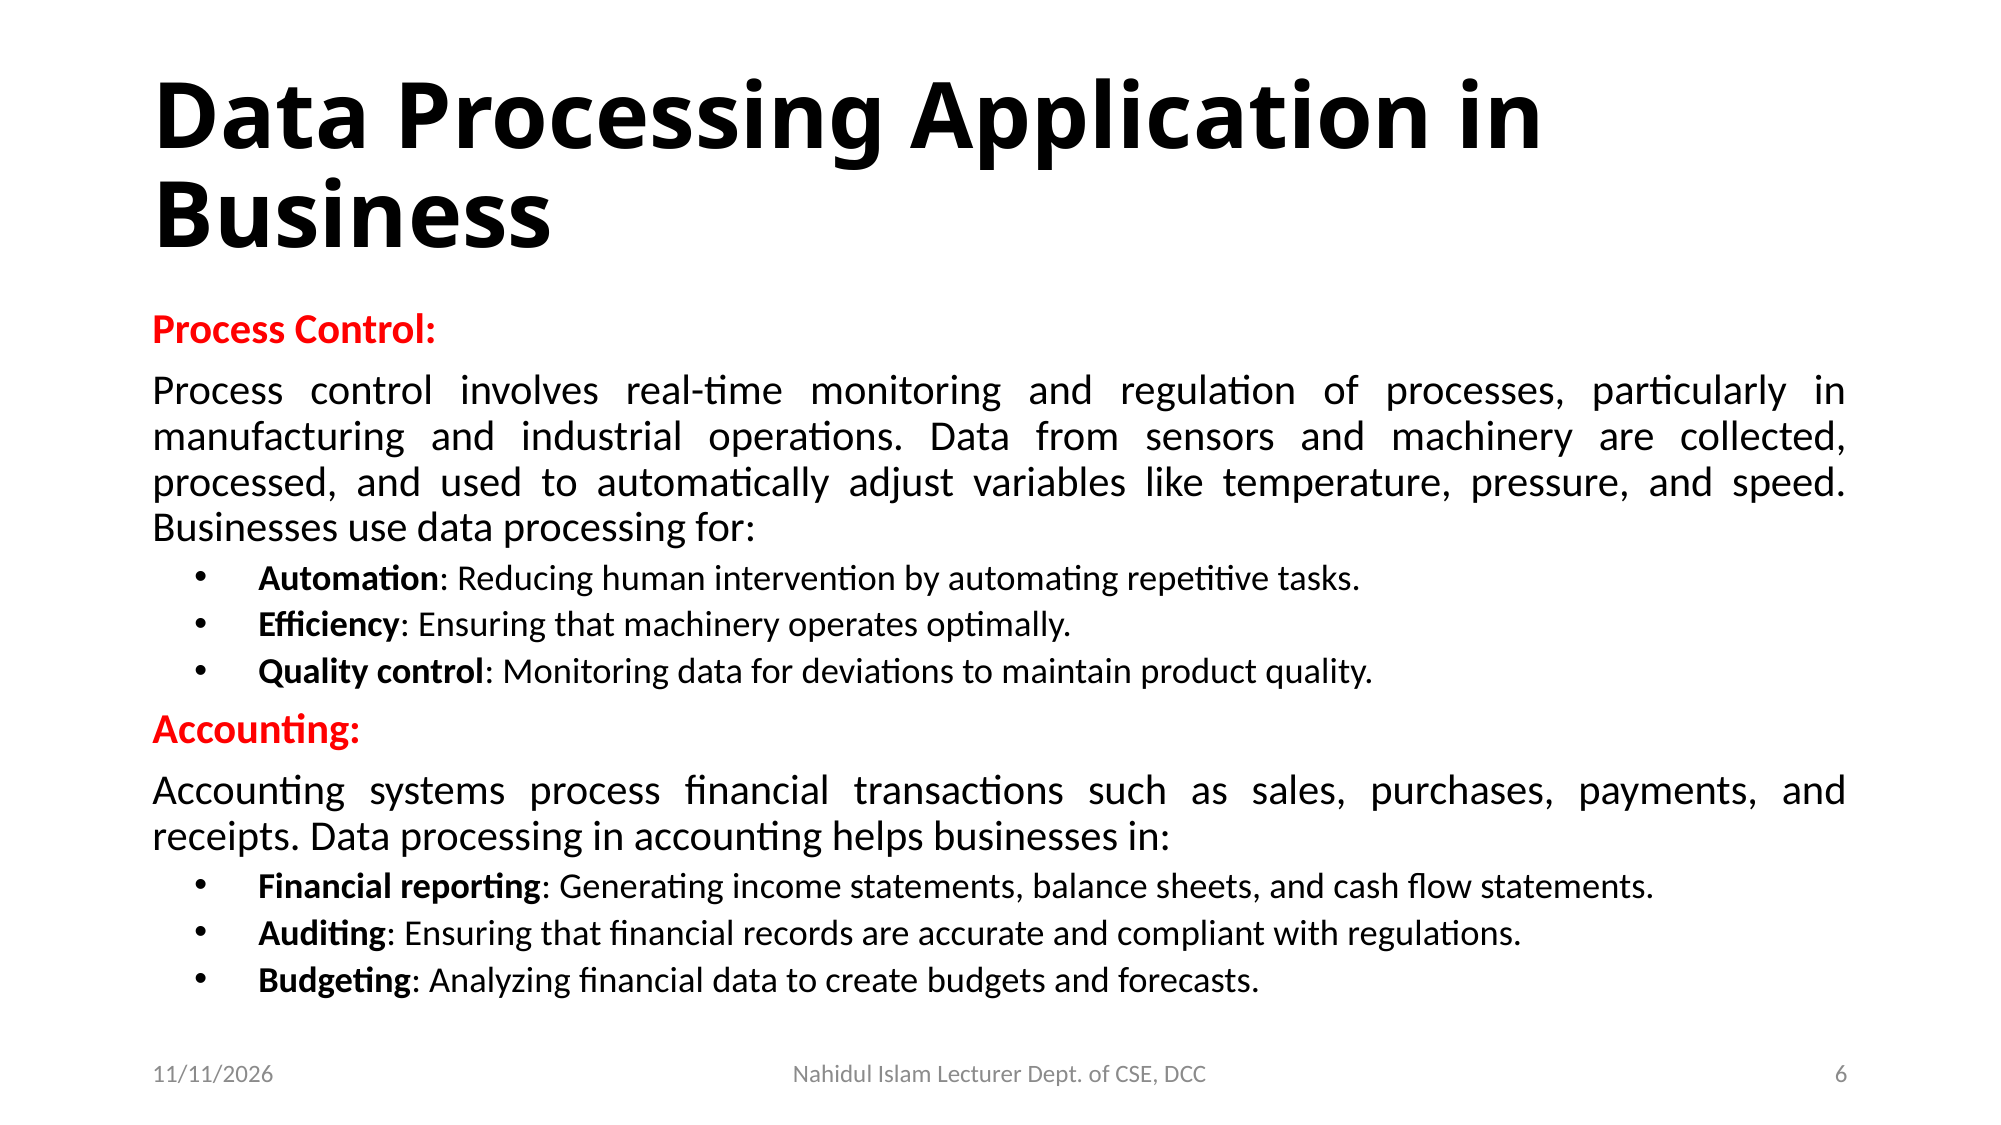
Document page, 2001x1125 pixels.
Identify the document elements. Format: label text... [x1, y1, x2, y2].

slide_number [137, 1042, 588, 1103]
title Data Processing Application in Business [137, 59, 1863, 278]
slide_number 6 [1412, 1042, 1863, 1103]
list Process Control: Process control involves real-time monitoring and regulation of processes, particularly in manufacturing and industrial operations. Data from sensors and machinery are collected, processed, and used to automatically adjust variables like temperature, pressure, and speed. Businesses use data processing for: Automation: Reducing human intervention by automating repetitive tasks. Efficiency: Ensuring that machinery operates optimally. Quality control: Monitoring data for deviations to maintain product quality. Accounting: Accounting systems process financial transactions such as sales, purchases, payments, and receipts. Data processing in accounting helps businesses in: Financial reporting: Generating income statements, balance sheets, and cash flow statements. Auditing: Ensuring that financial records are accurate and compliant with regulations. Budgeting: Analyzing financial data to create budgets and forecasts. [137, 299, 1863, 1014]
footer Nahidul Islam Lecturer Dept. of CSE, DCC [662, 1042, 1338, 1103]
